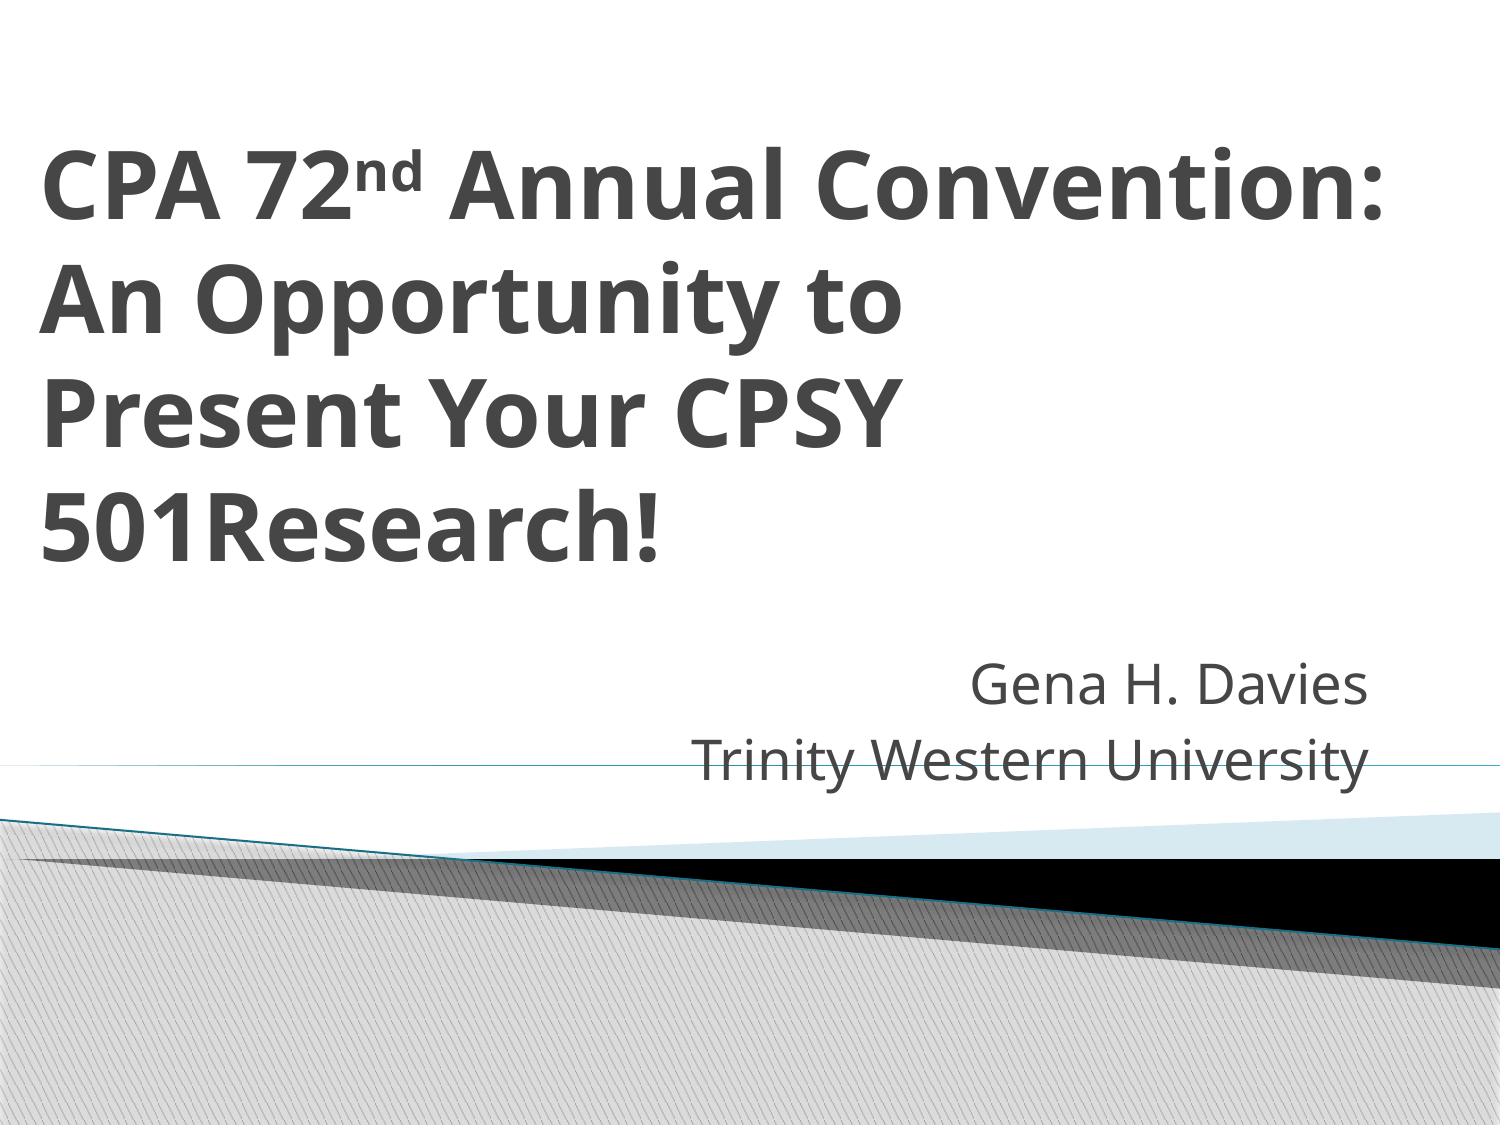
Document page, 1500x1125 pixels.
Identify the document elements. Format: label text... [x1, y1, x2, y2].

picture [5, 859, 1500, 989]
title CPA 72nd Annual Convention: An Opportunity to Present Your CPSY 501Research! [24, 112, 1500, 588]
subtitle Gena H. Davies Trinity Western University [112, 640, 1388, 838]
